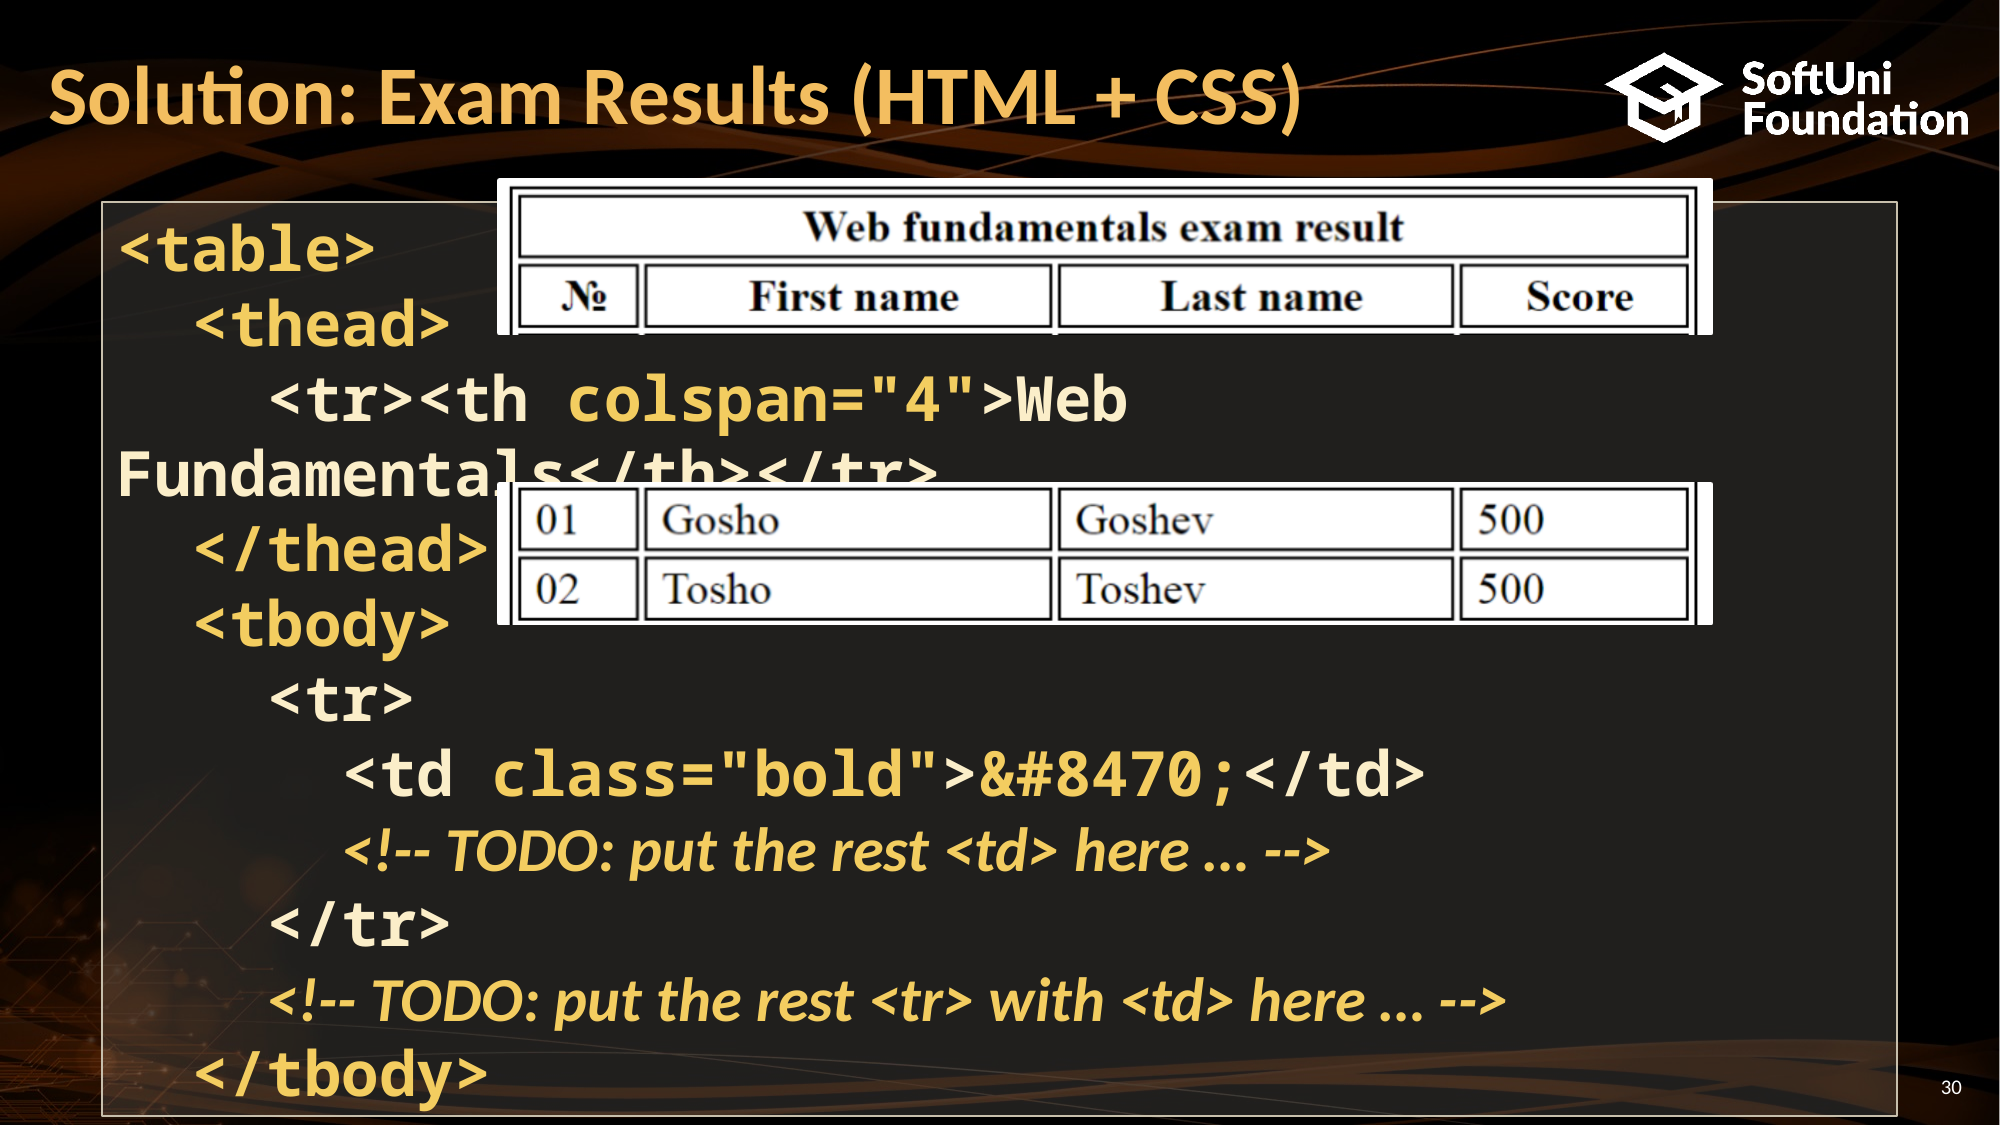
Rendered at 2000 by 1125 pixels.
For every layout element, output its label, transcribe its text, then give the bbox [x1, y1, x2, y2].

title Solution: Exam Results (HTML + CSS) [30, 6, 1602, 189]
text_box <table> <thead> <tr><th colspan="4">Web Fundamentals</th></tr> </thead> <tbody> <tr> <td class="bold">&#8470;</td> <!-- TODO: put the rest <td> here … --> </tr> <!-- TODO: put the rest <tr> with <td> here … --> </tbody> [102, 201, 1898, 1116]
picture [0, 0, 2000, 1125]
slide_number 30 [1898, 1070, 1968, 1103]
